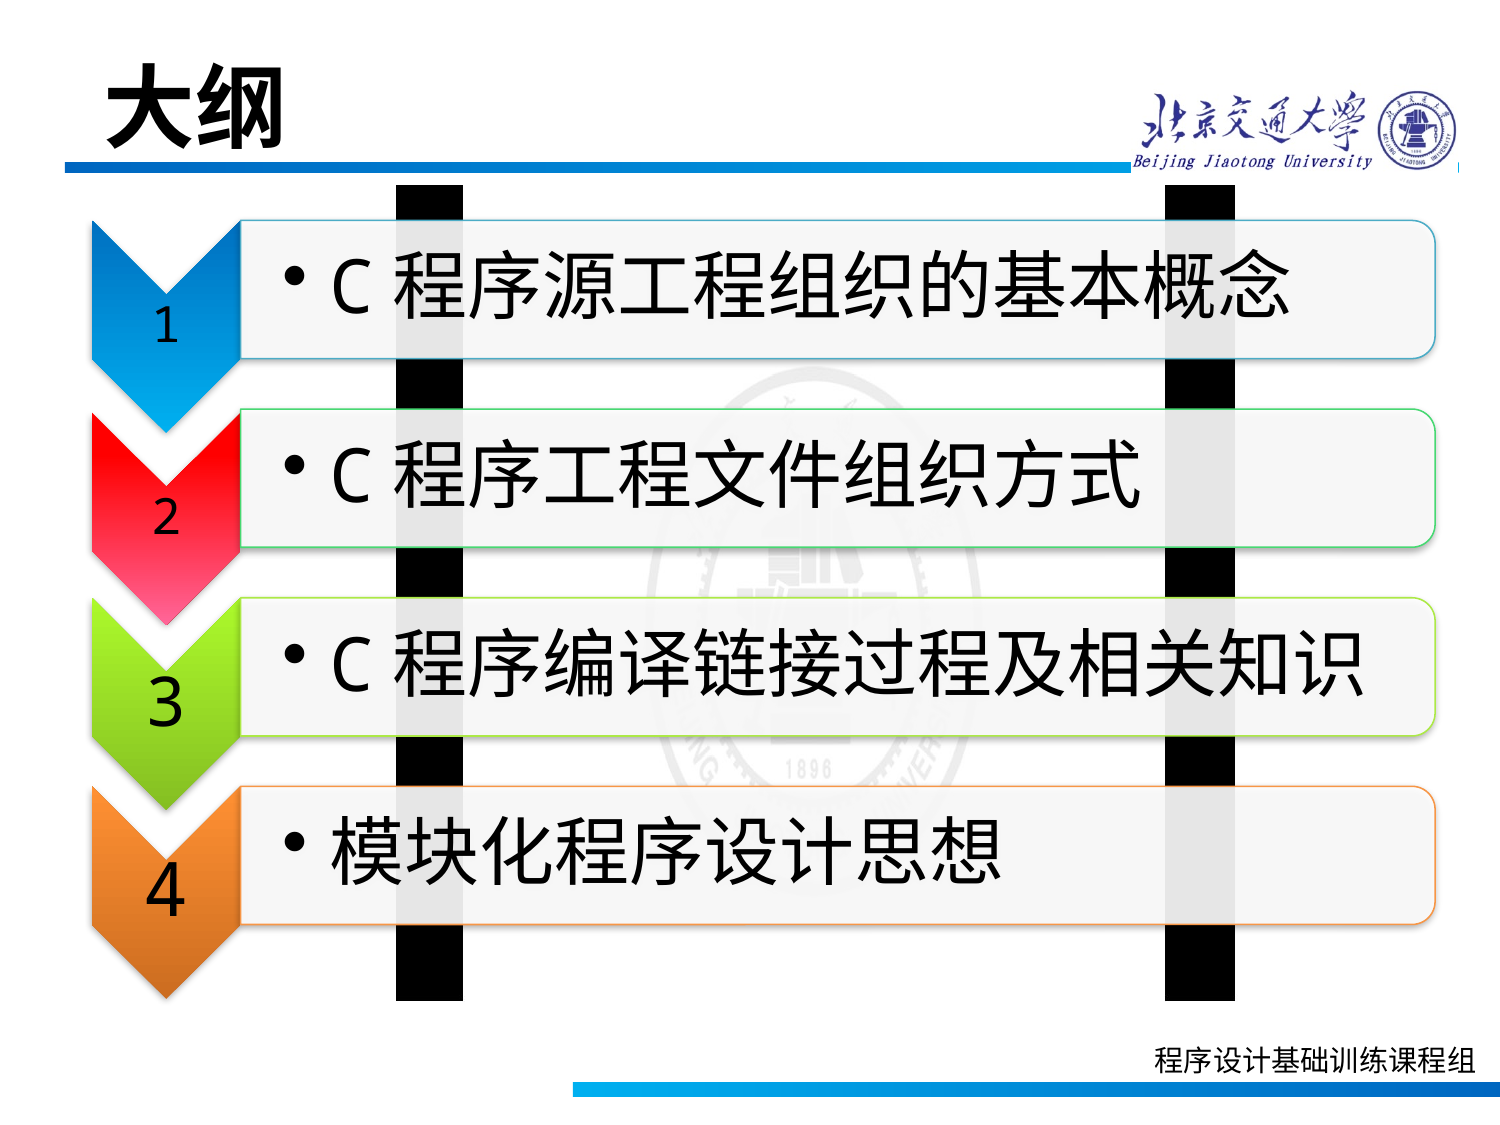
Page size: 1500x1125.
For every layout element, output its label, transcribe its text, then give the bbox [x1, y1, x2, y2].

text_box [91, 219, 1436, 1000]
picture [1131, 83, 1458, 173]
text_box 程序设计基础训练课程组 [1139, 1034, 1495, 1085]
text_box 大纲 [88, 42, 408, 168]
